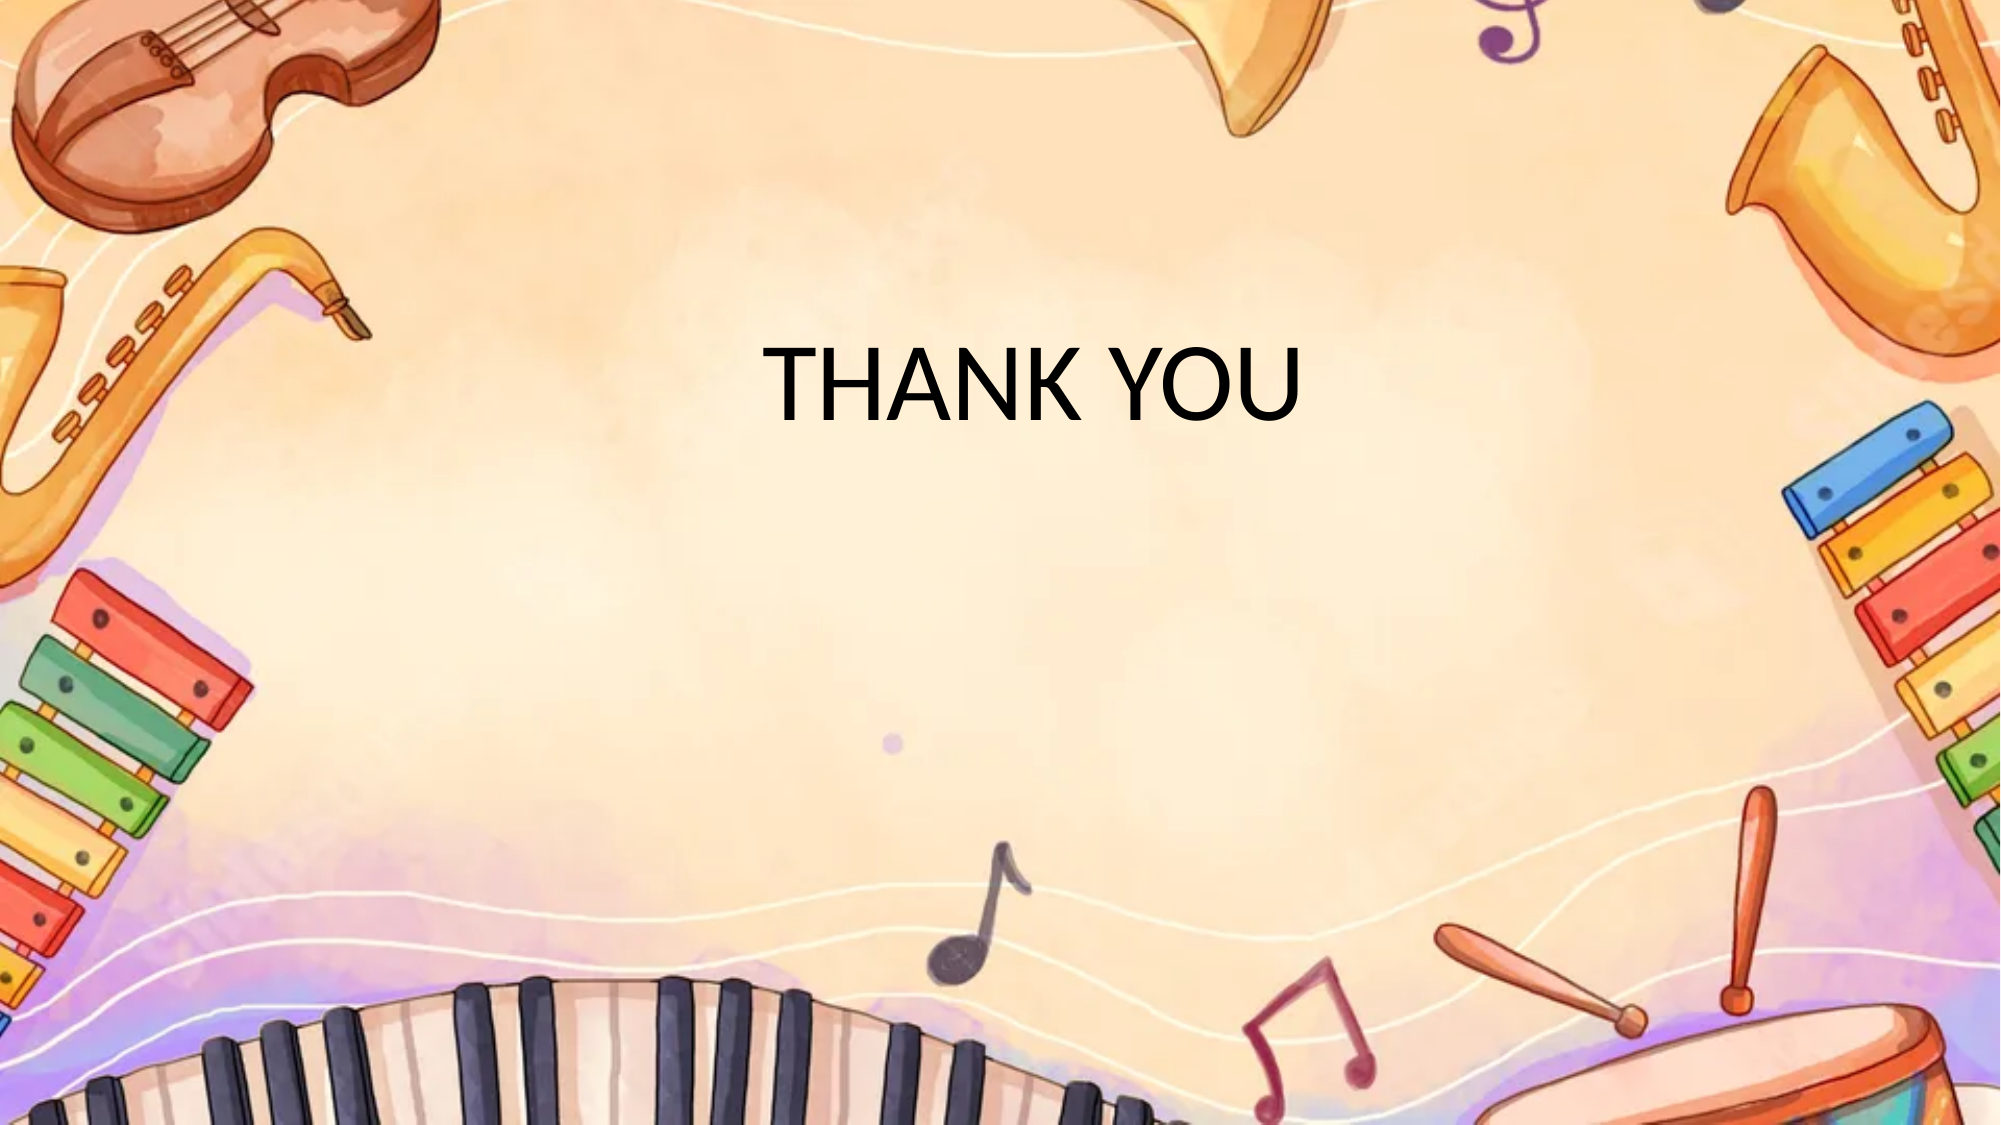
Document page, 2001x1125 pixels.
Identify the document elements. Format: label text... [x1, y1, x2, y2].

list THANK YOU [69, 141, 1550, 917]
picture [0, 0, 2001, 1125]
